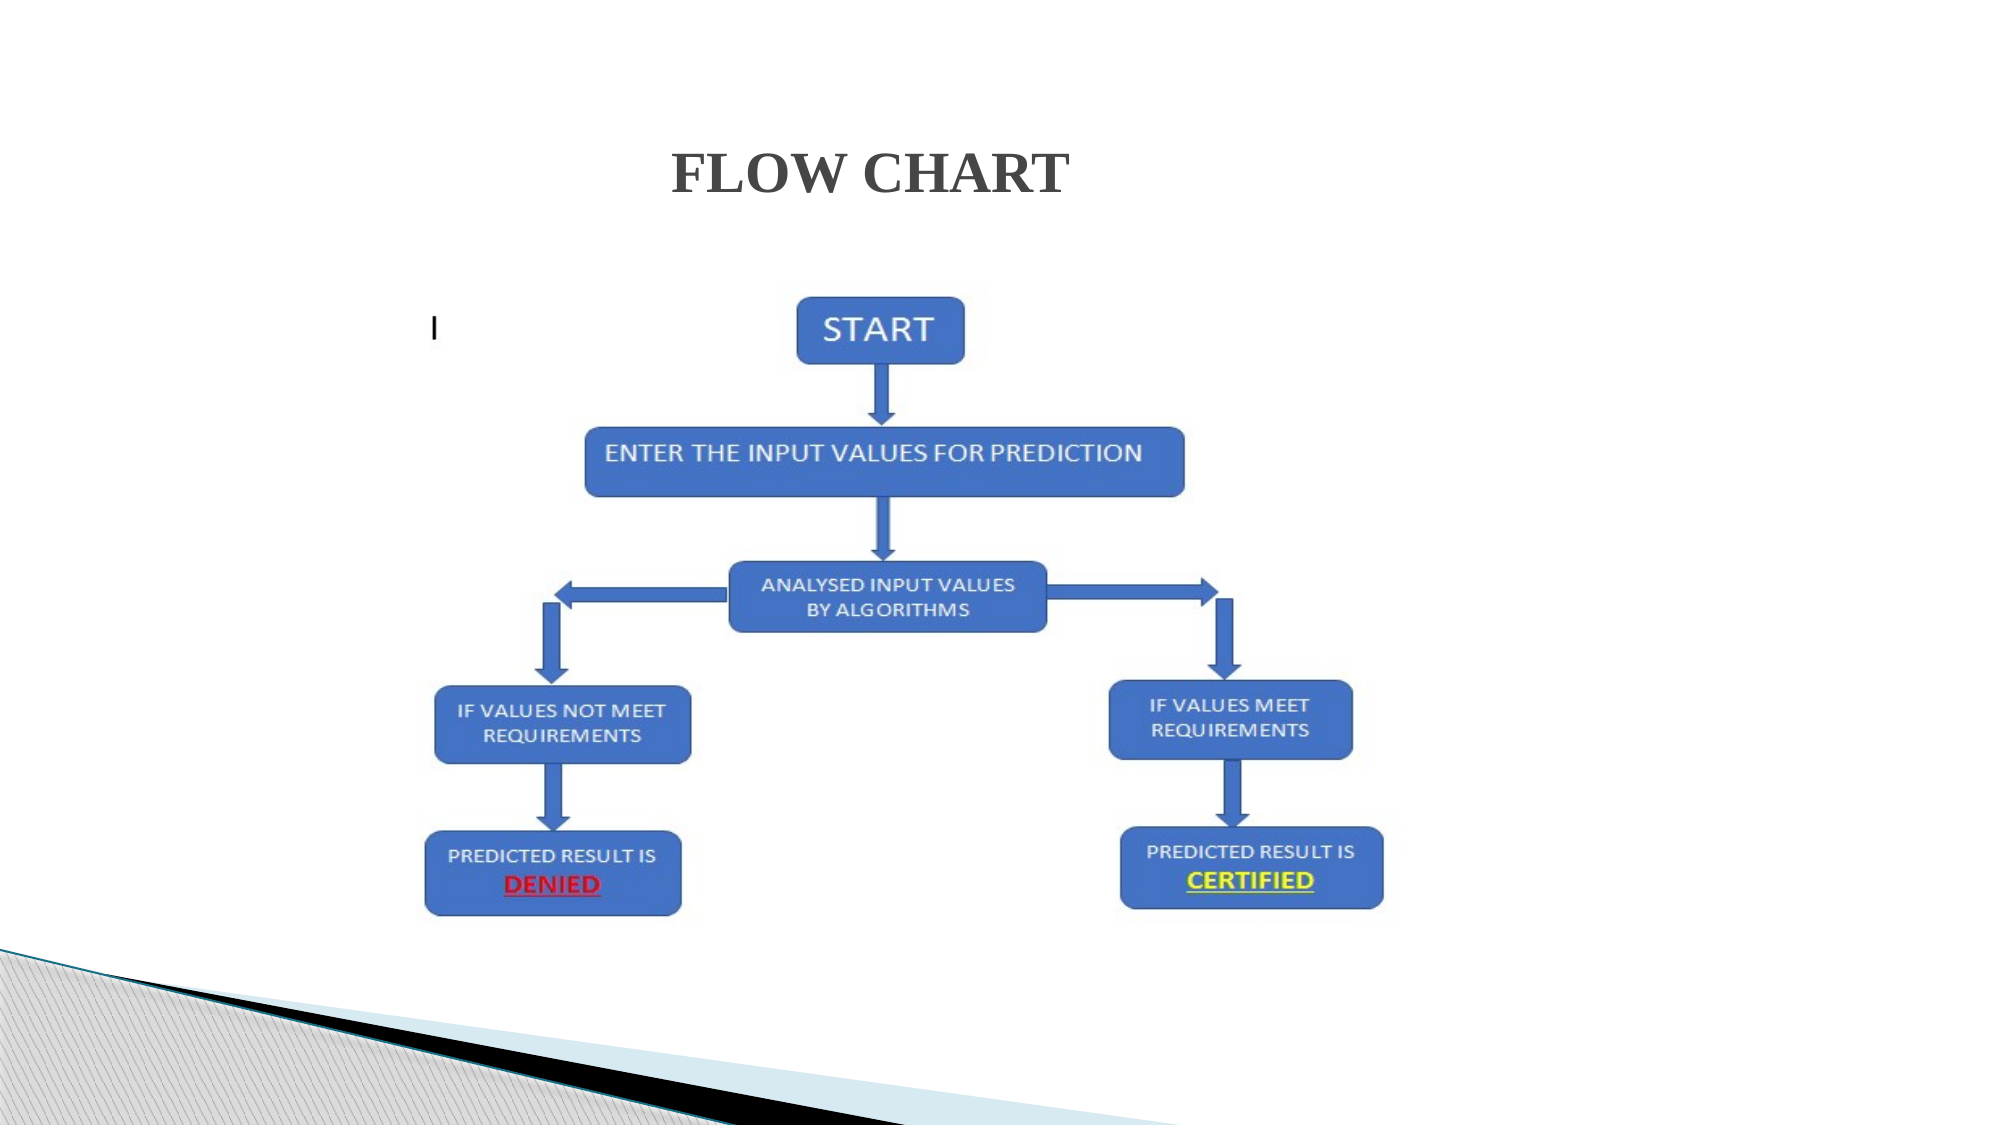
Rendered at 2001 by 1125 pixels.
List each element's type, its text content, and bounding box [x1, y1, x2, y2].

title FLOW CHART [106, 74, 1649, 264]
picture [391, 261, 1453, 980]
